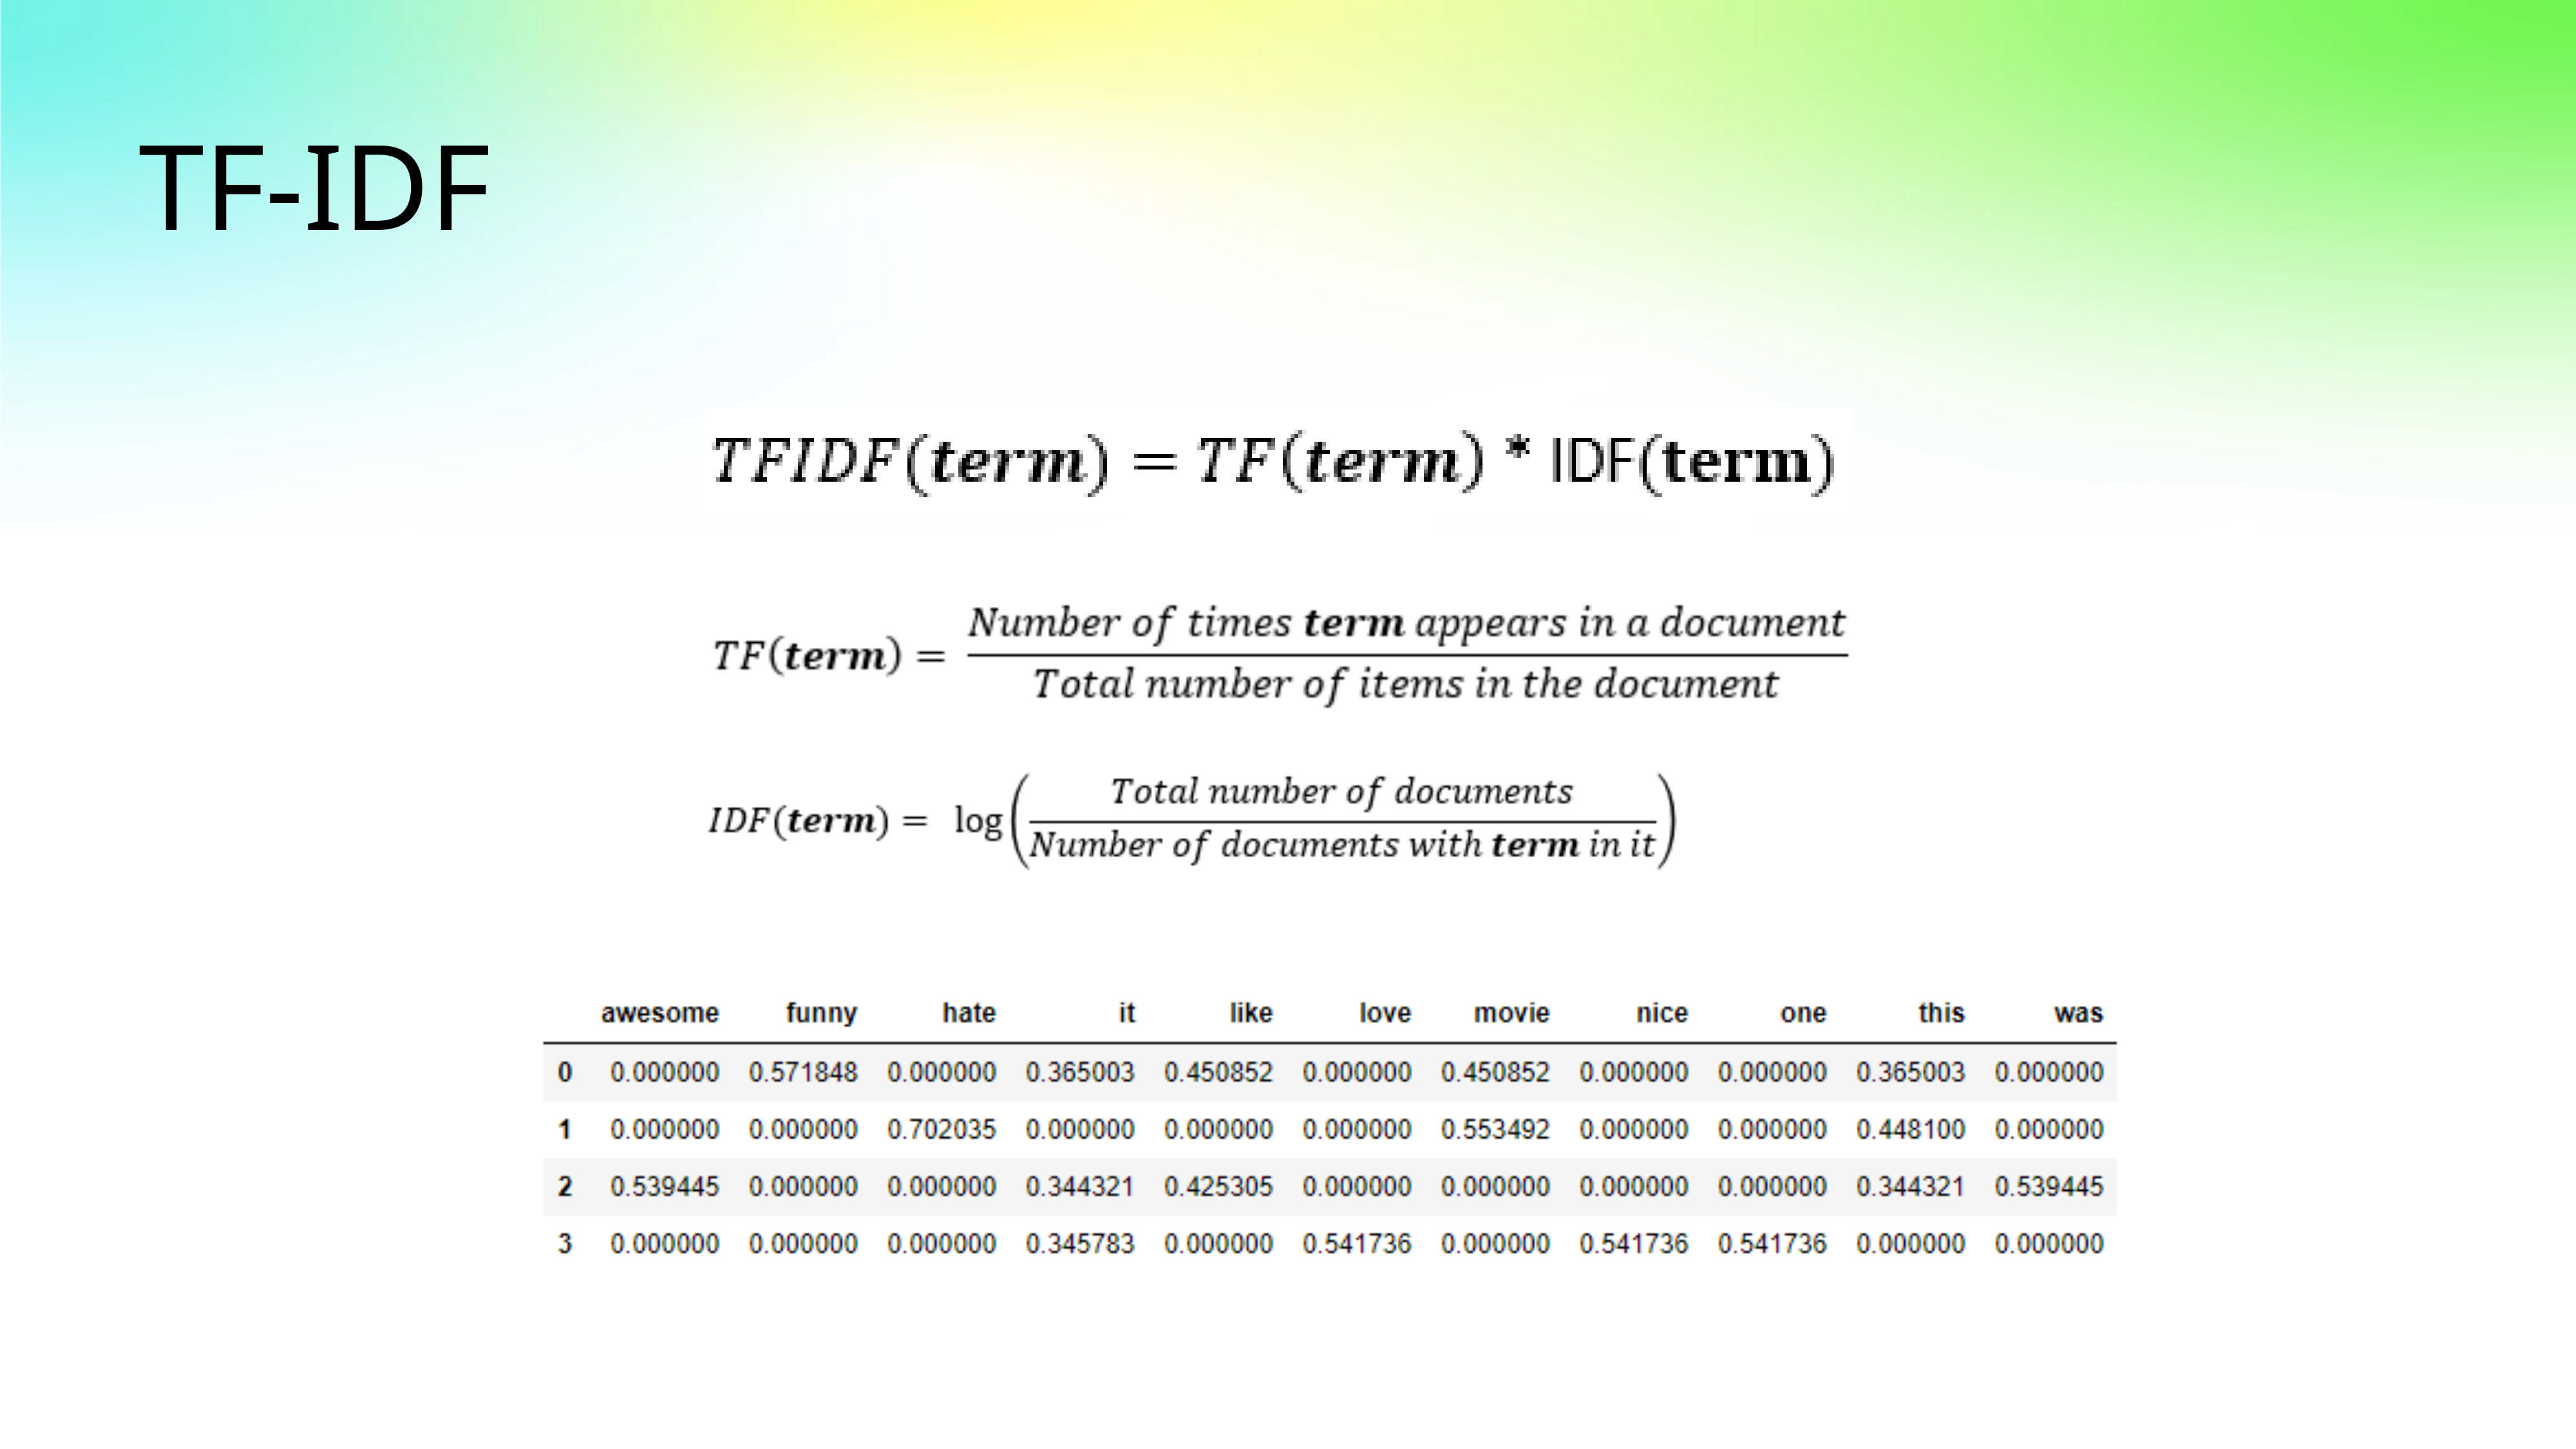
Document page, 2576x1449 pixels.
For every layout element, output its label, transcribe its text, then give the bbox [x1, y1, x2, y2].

picture [0, 0, 2576, 1449]
title TF-IDF [133, 107, 2443, 350]
